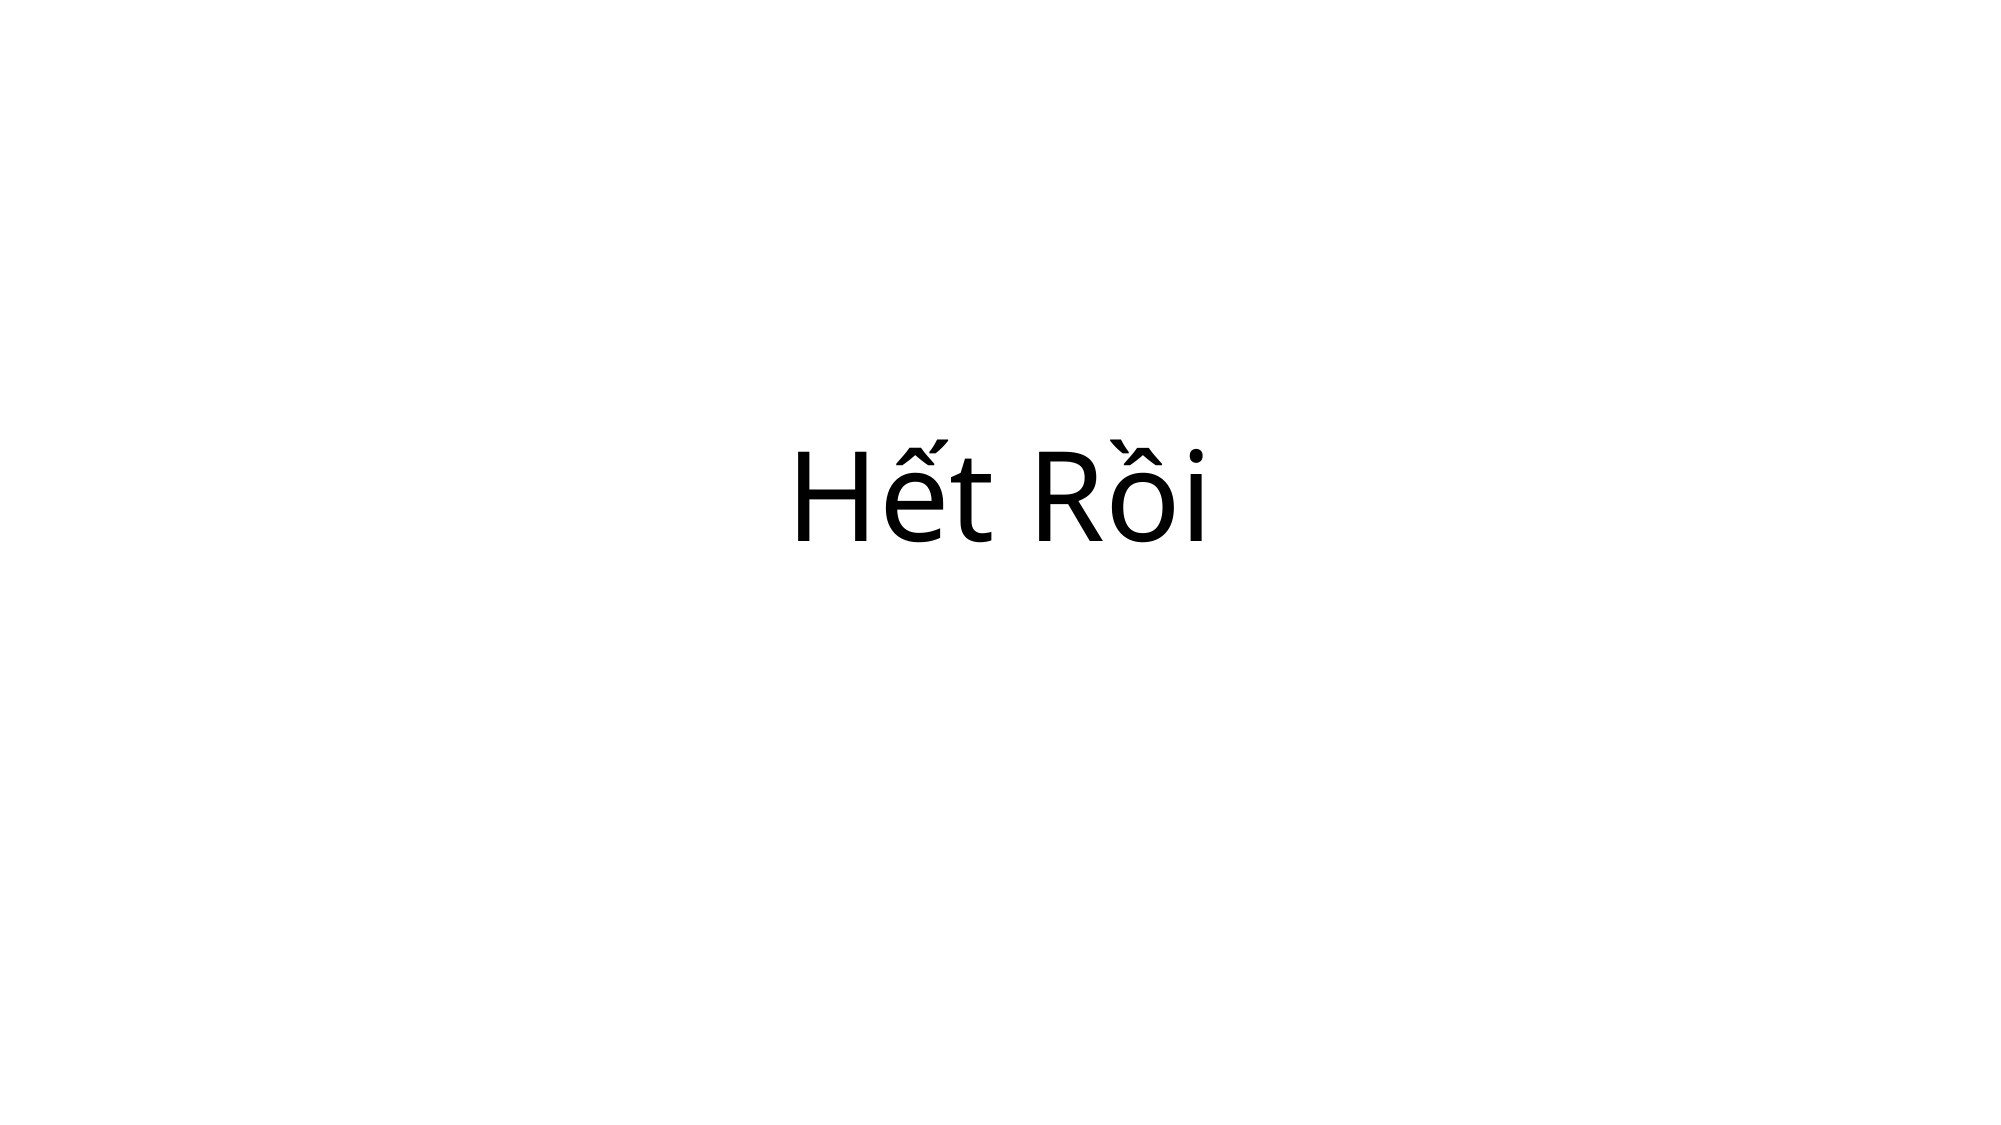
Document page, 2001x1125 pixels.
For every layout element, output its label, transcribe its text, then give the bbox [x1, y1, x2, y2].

title Hết Rồi [249, 184, 1750, 576]
